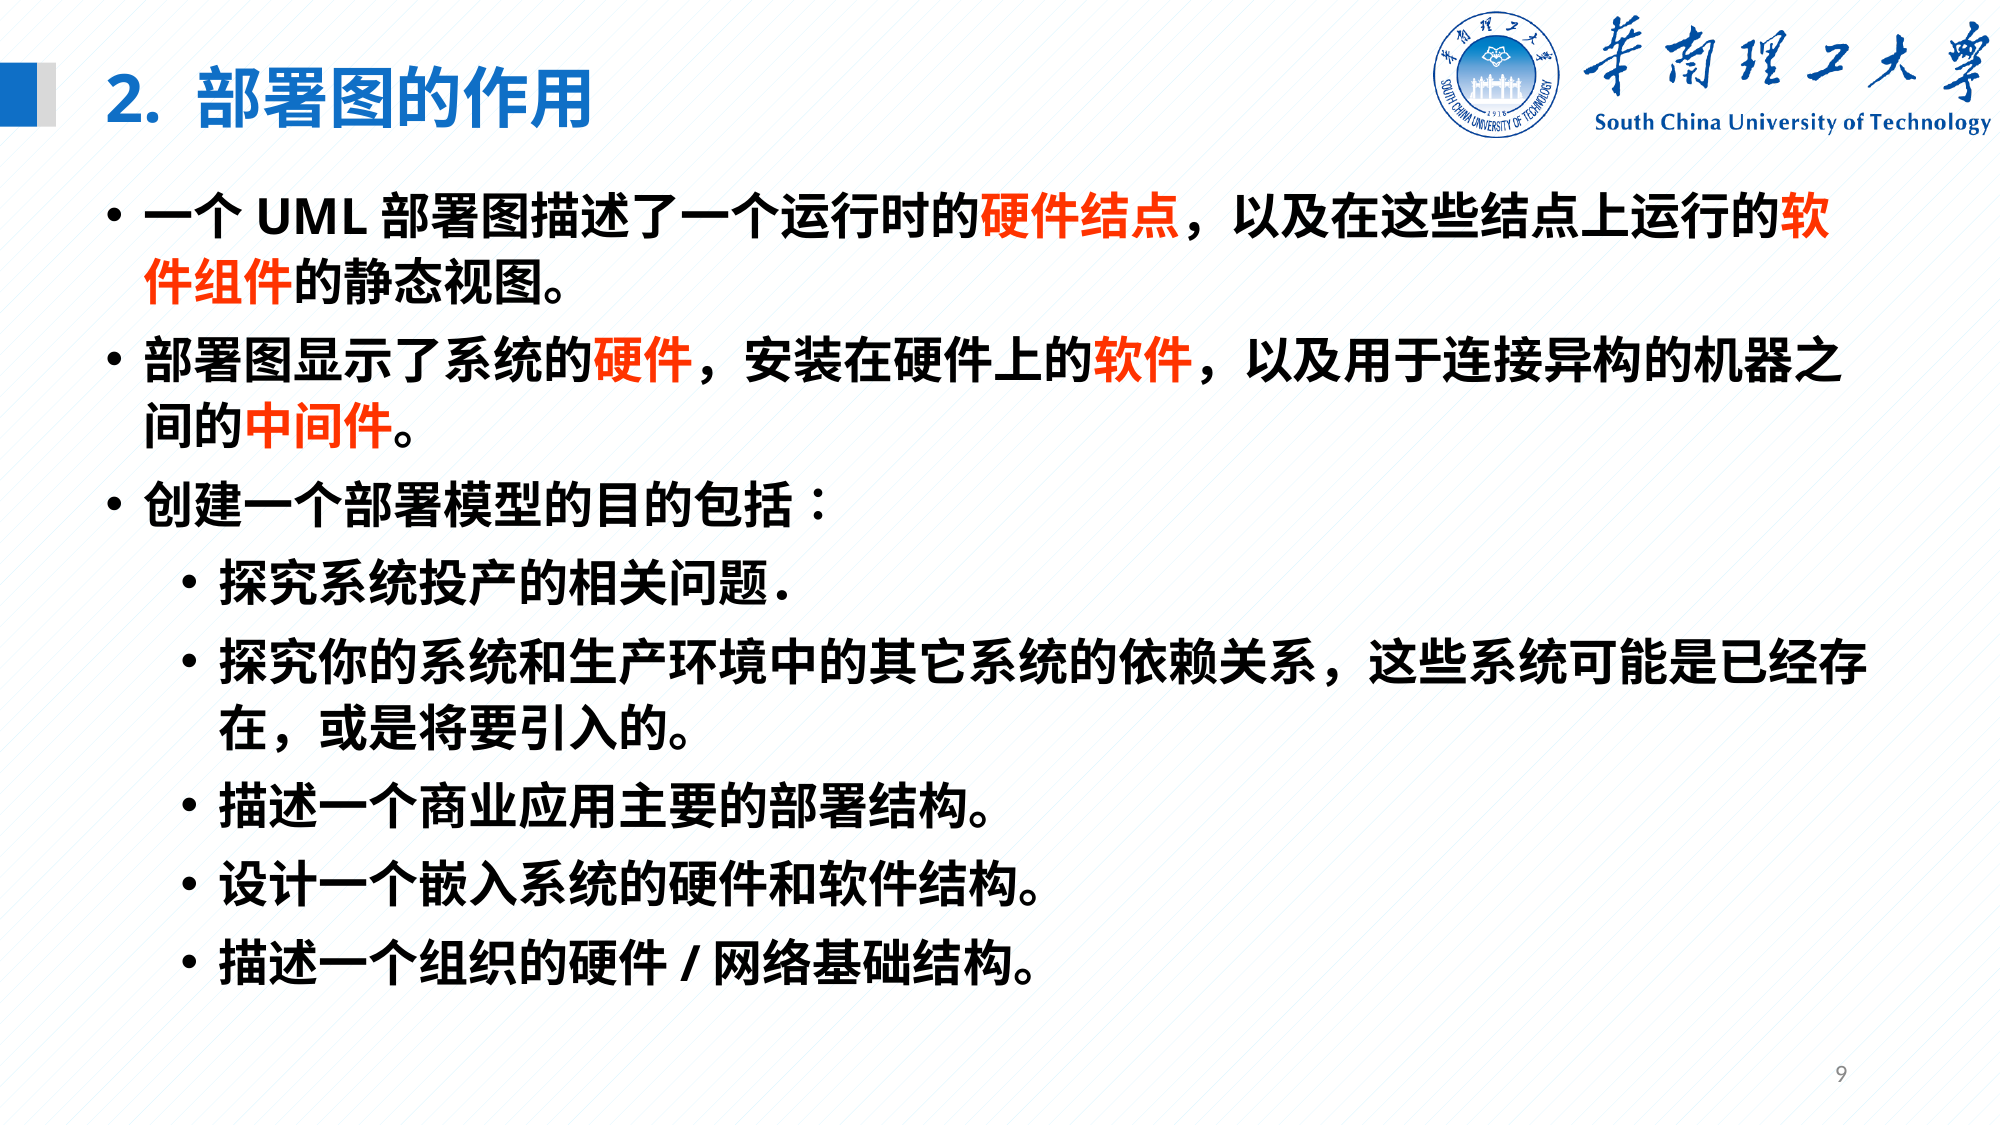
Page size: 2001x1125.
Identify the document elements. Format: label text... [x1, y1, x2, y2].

slide_number 9 [1412, 1042, 1863, 1103]
picture [1433, 11, 1991, 138]
text_box 2. 部署图的作用 [90, 48, 1265, 143]
list 一个UML部署图描述了一个运行时的硬件结点，以及在这些结点上运行的软件组件的静态视图。 部署图显示了系统的硬件，安装在硬件上的软件，以及用于连接异构的机器之间的中间件。 创建一个部署模型的目的包括∶ 探究系统投产的相关问题． 探究你的系统和生产环境中的其它系统的依赖关系，这些系统可能是已经存在，或是将要引入的。 描述一个商业应用主要的部署结构。 设计一个嵌入系统的硬件和软件结构。 描述一个组织的硬件/网络基础结构。 [90, 170, 1889, 885]
